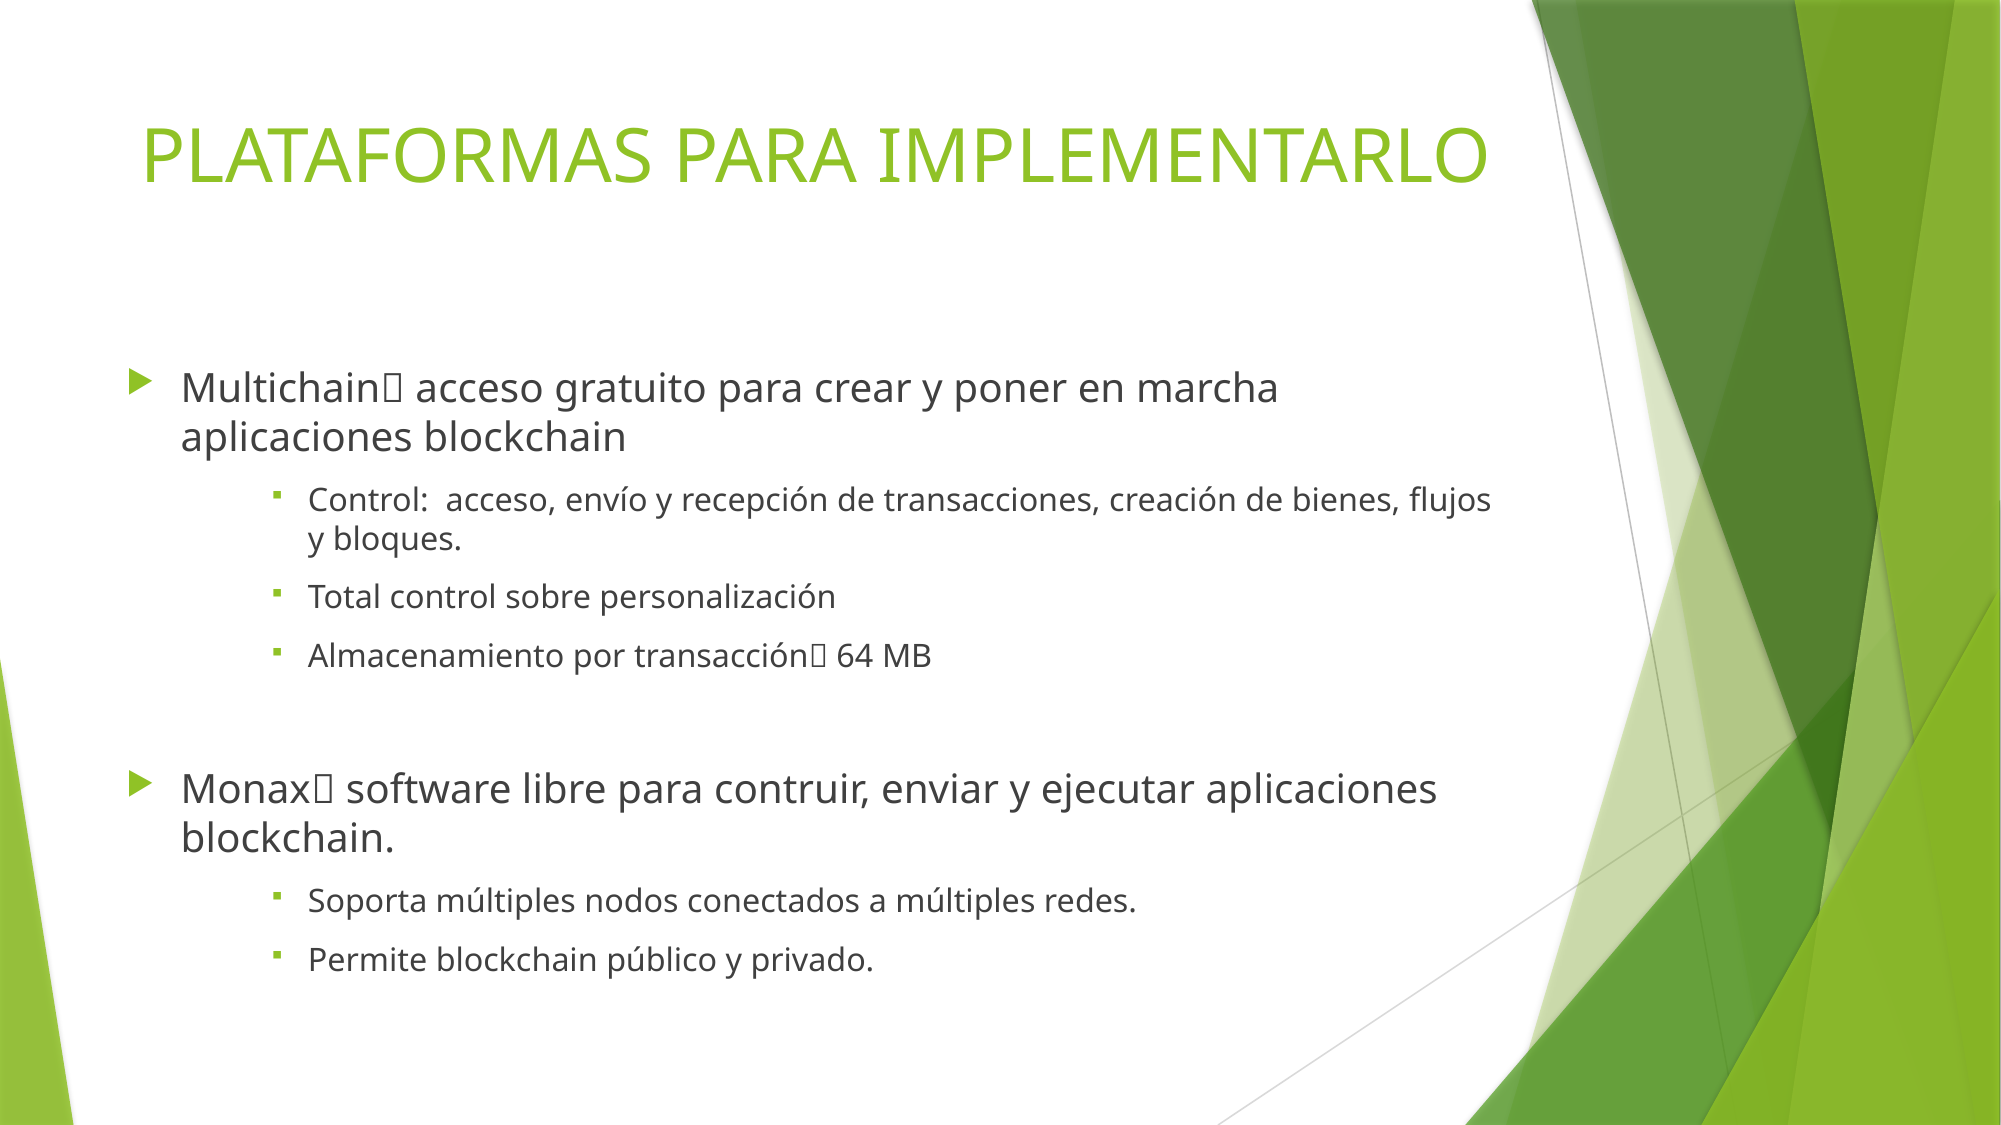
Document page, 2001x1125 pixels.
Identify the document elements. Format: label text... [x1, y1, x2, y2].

list Multichain acceso gratuito para crear y poner en marcha aplicaciones blockchain Control: acceso, envío y recepción de transacciones, creación de bienes, flujos y bloques. Total control sobre personalización Almacenamiento por transacción 64 MB Monax software libre para contruir, enviar y ejecutar aplicaciones blockchain. Soporta múltiples nodos conectados a múltiples redes. Permite blockchain público y privado. [111, 354, 1522, 992]
title PLATAFORMAS PARA IMPLEMENTARLO [111, 99, 1522, 317]
